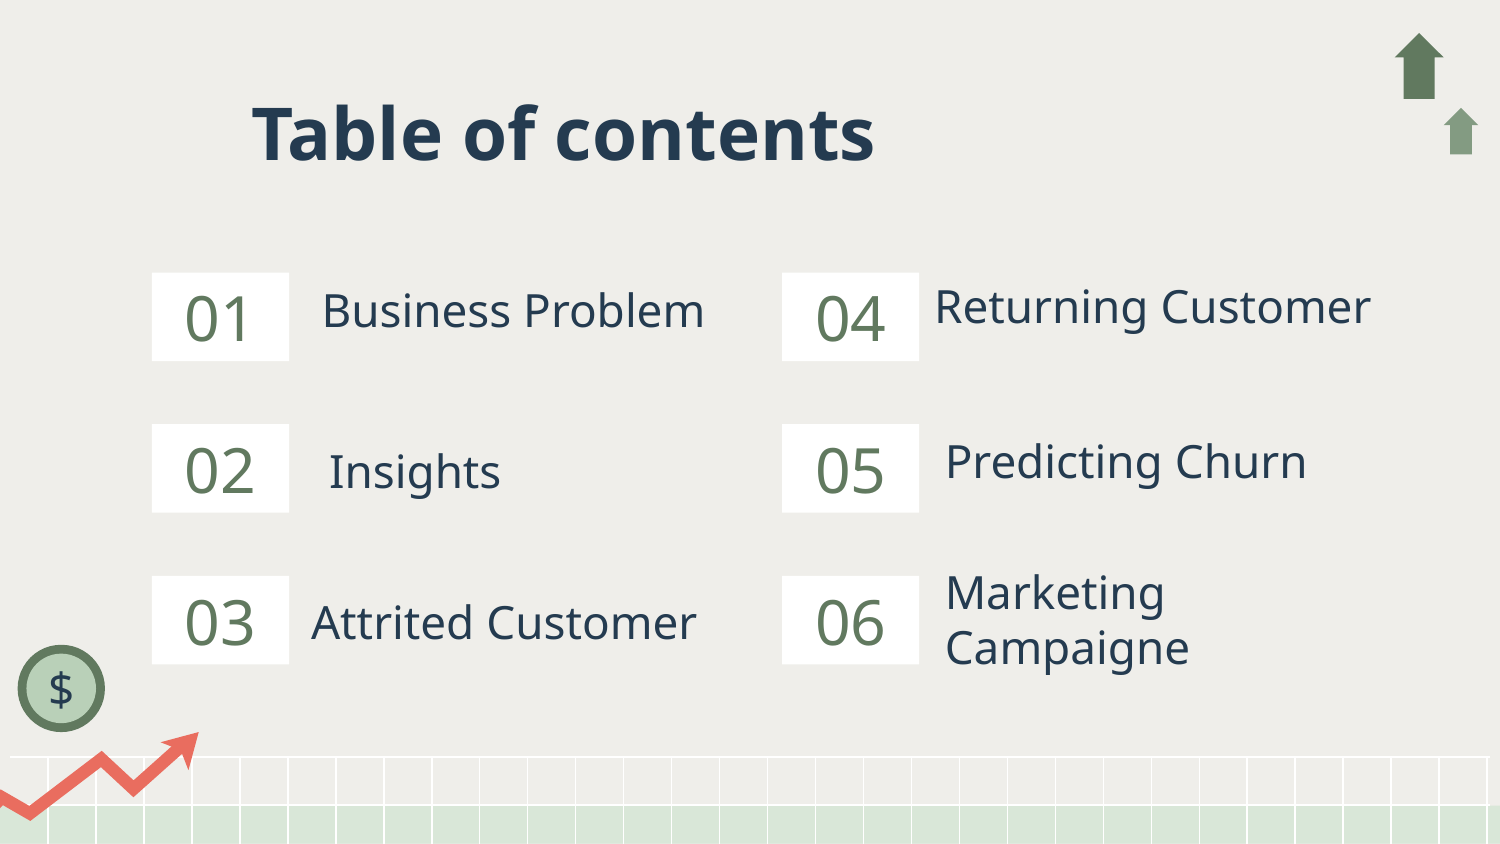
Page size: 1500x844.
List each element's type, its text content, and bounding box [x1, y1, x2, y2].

subtitle Predicting Churn [929, 414, 1365, 504]
title 05 [782, 424, 920, 513]
subtitle Business Problem [306, 233, 775, 352]
subtitle Insights [314, 424, 629, 513]
title 01 [151, 272, 290, 362]
title Table of contents [236, 72, 1383, 167]
title 03 [151, 575, 290, 665]
title 06 [782, 575, 920, 665]
subtitle Marketing Campaigne [929, 600, 1416, 689]
title 02 [151, 424, 290, 513]
subtitle Attrited Customer [296, 545, 764, 665]
title 04 [782, 272, 920, 362]
subtitle Returning Customer [919, 213, 1437, 348]
